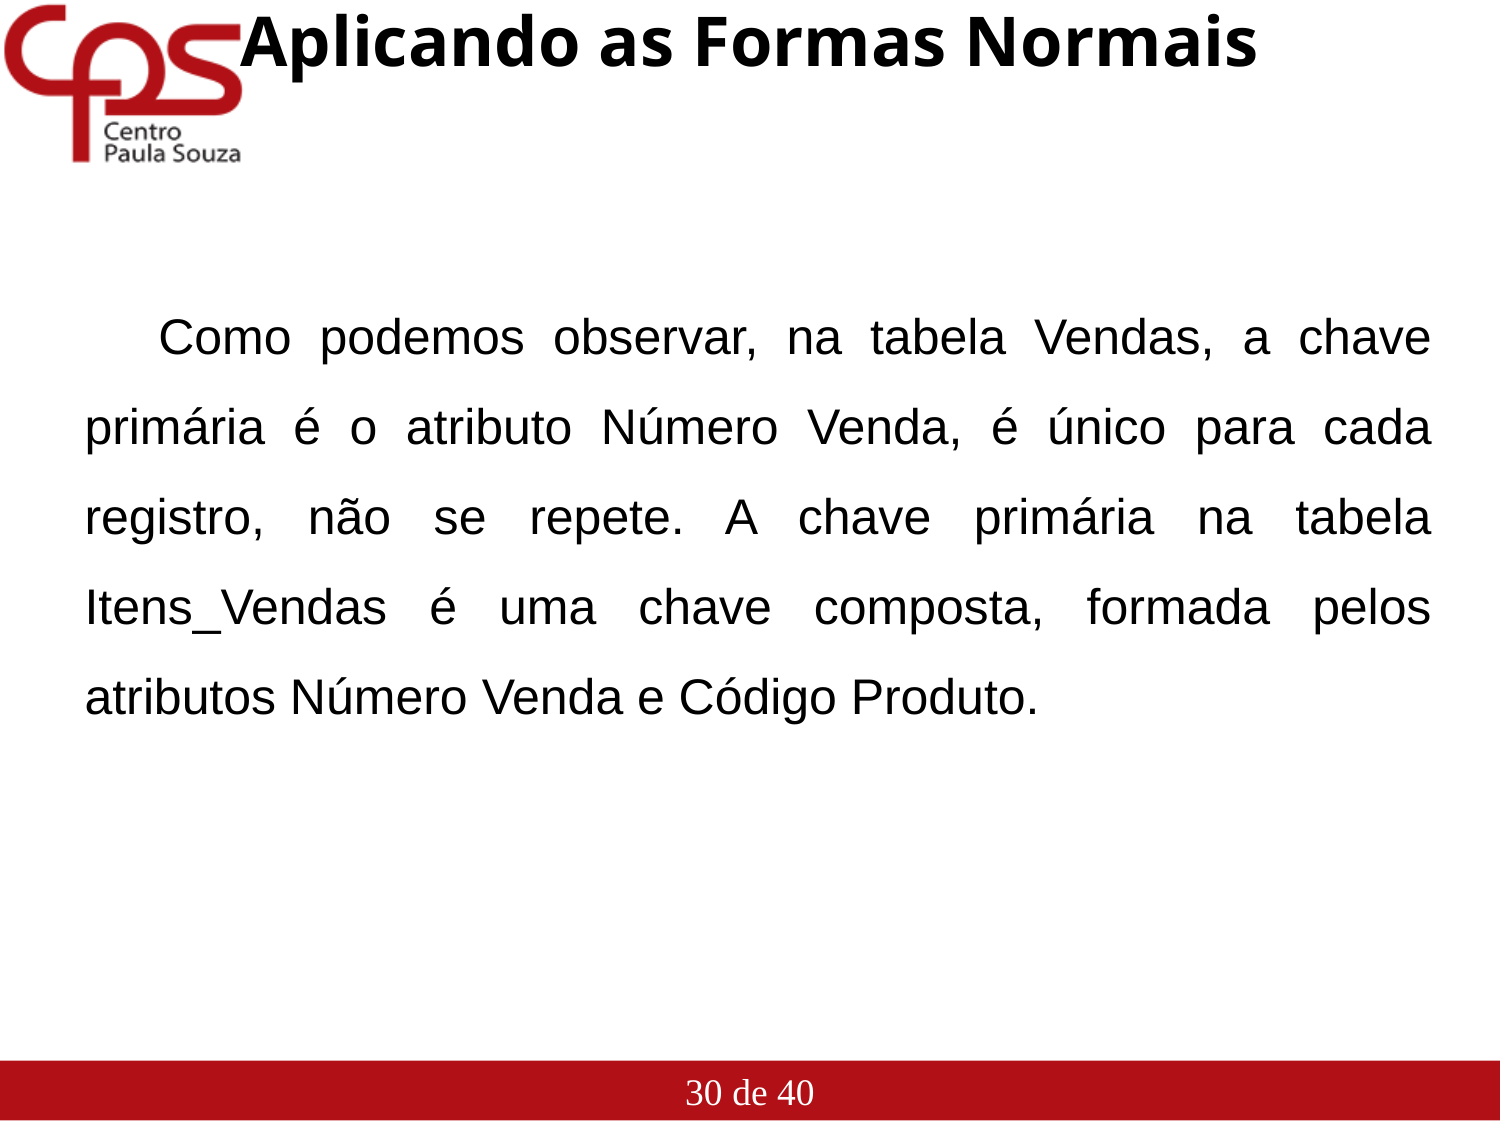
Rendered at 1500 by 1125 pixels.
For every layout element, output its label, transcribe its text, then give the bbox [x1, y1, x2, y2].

text_box Como podemos observar, na tabela Vendas, a chave primária é o atributo Número Venda, é único para cada registro, não se repete. A chave primária na tabela Itens_Vendas é uma chave composta, formada pelos atributos Número Venda e Código Produto. [69, 267, 1447, 732]
title Aplicando as Formas Normais [0, 0, 1500, 137]
picture [0, 137, 250, 177]
